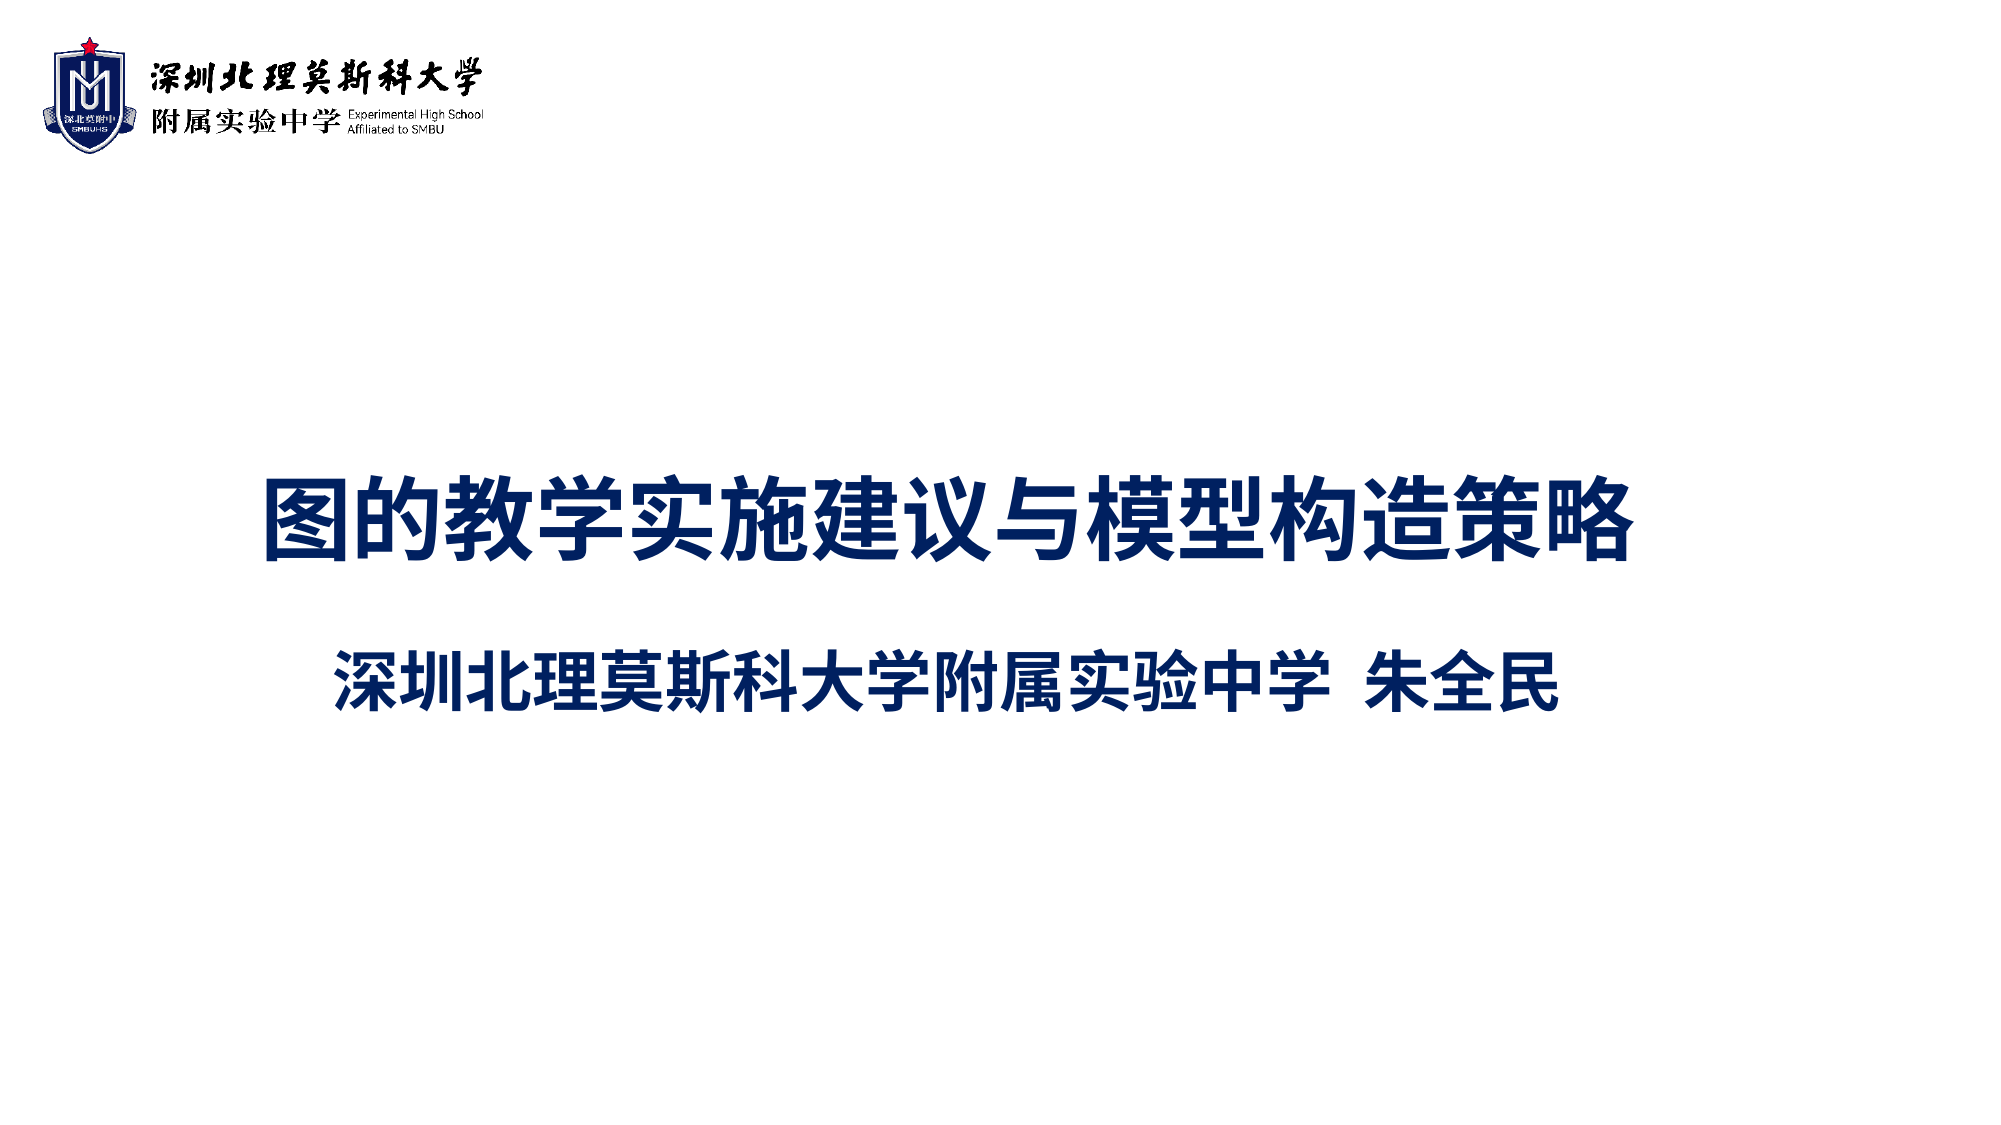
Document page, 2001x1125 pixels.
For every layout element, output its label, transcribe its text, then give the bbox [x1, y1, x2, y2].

title 图的教学实施建议与模型构造策略 深圳北理莫斯科大学附属实验中学 朱全民 [226, 330, 1670, 776]
picture [32, 18, 493, 171]
